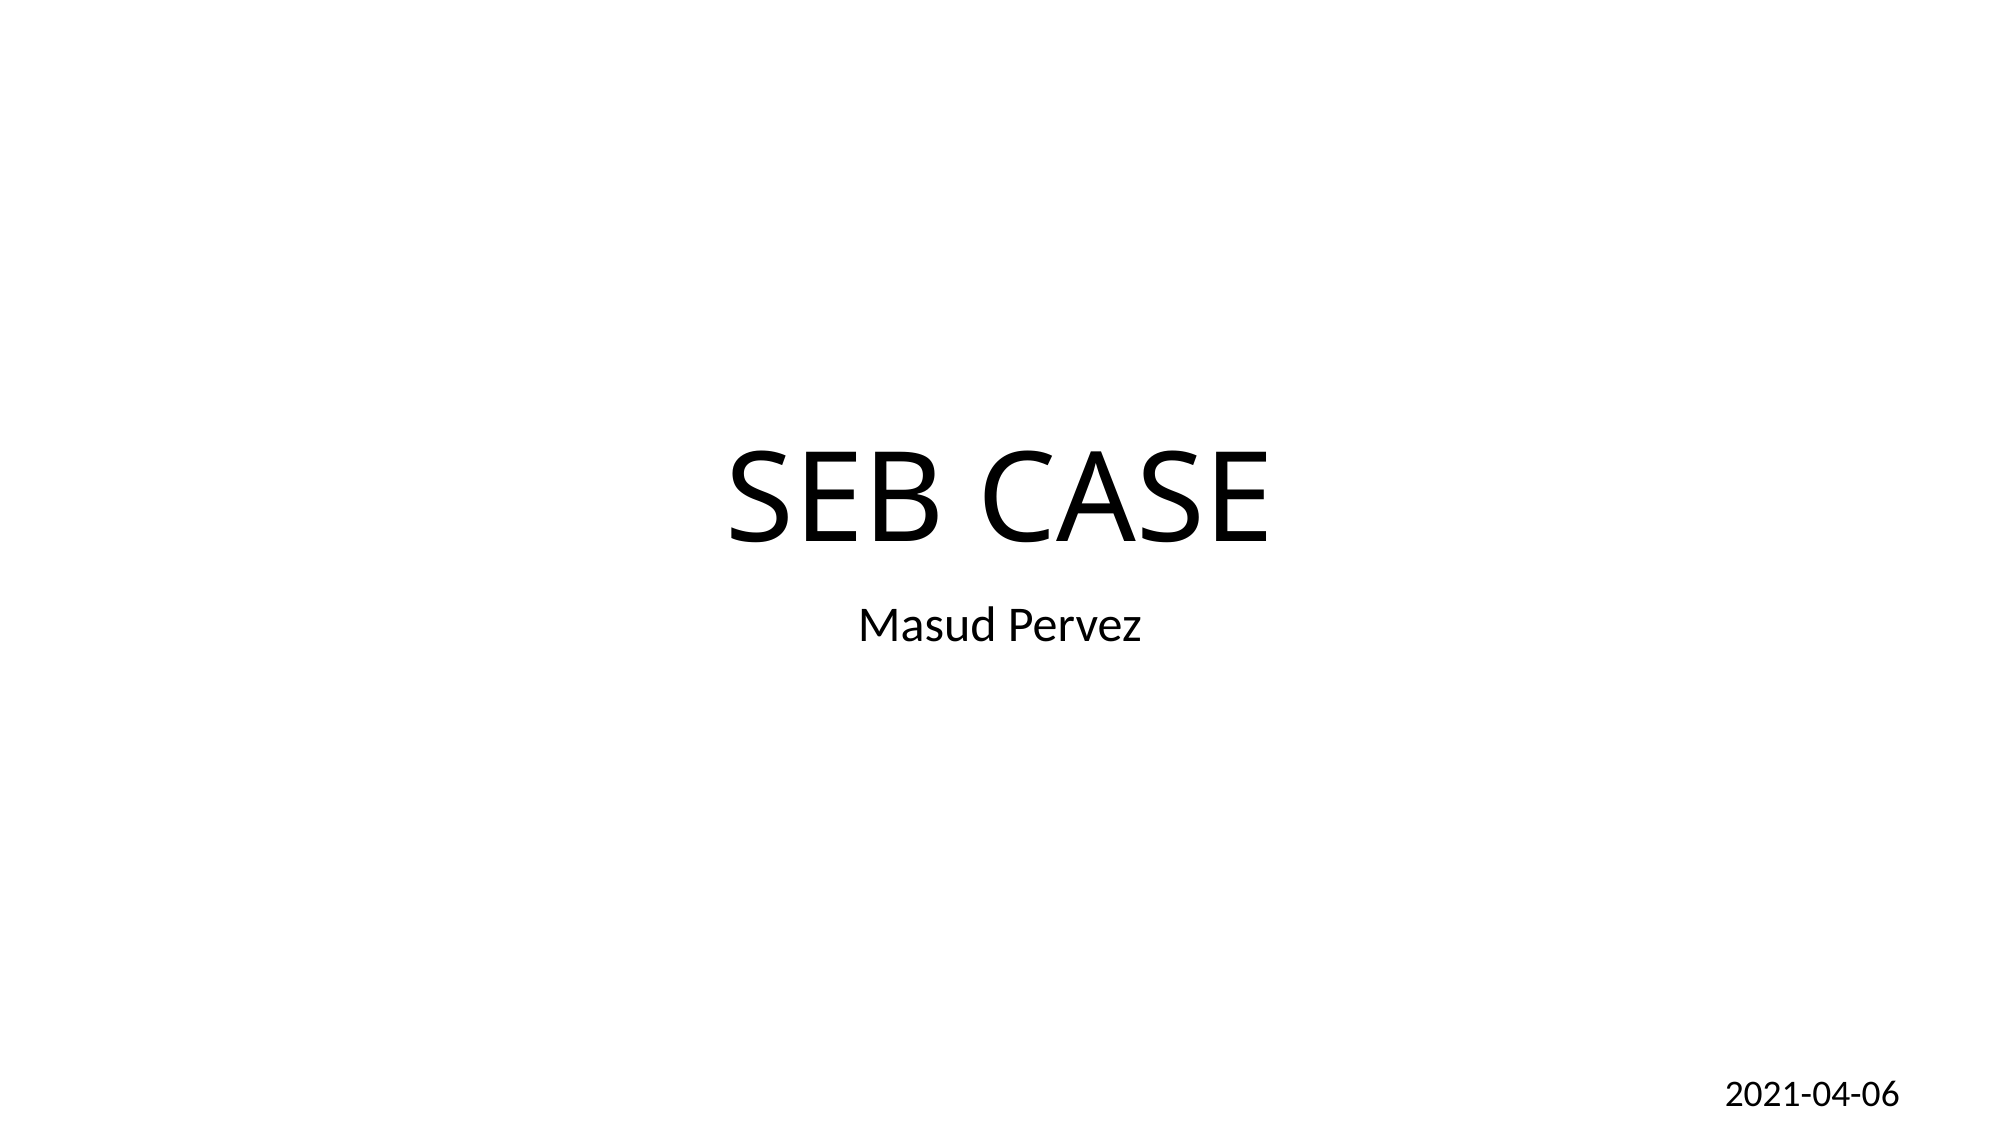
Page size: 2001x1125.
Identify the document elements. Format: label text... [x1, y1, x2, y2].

text_box 2021-04-06 [1710, 1061, 1972, 1122]
title SEB CASE [249, 184, 1750, 576]
subtitle Masud Pervez [249, 590, 1750, 863]
